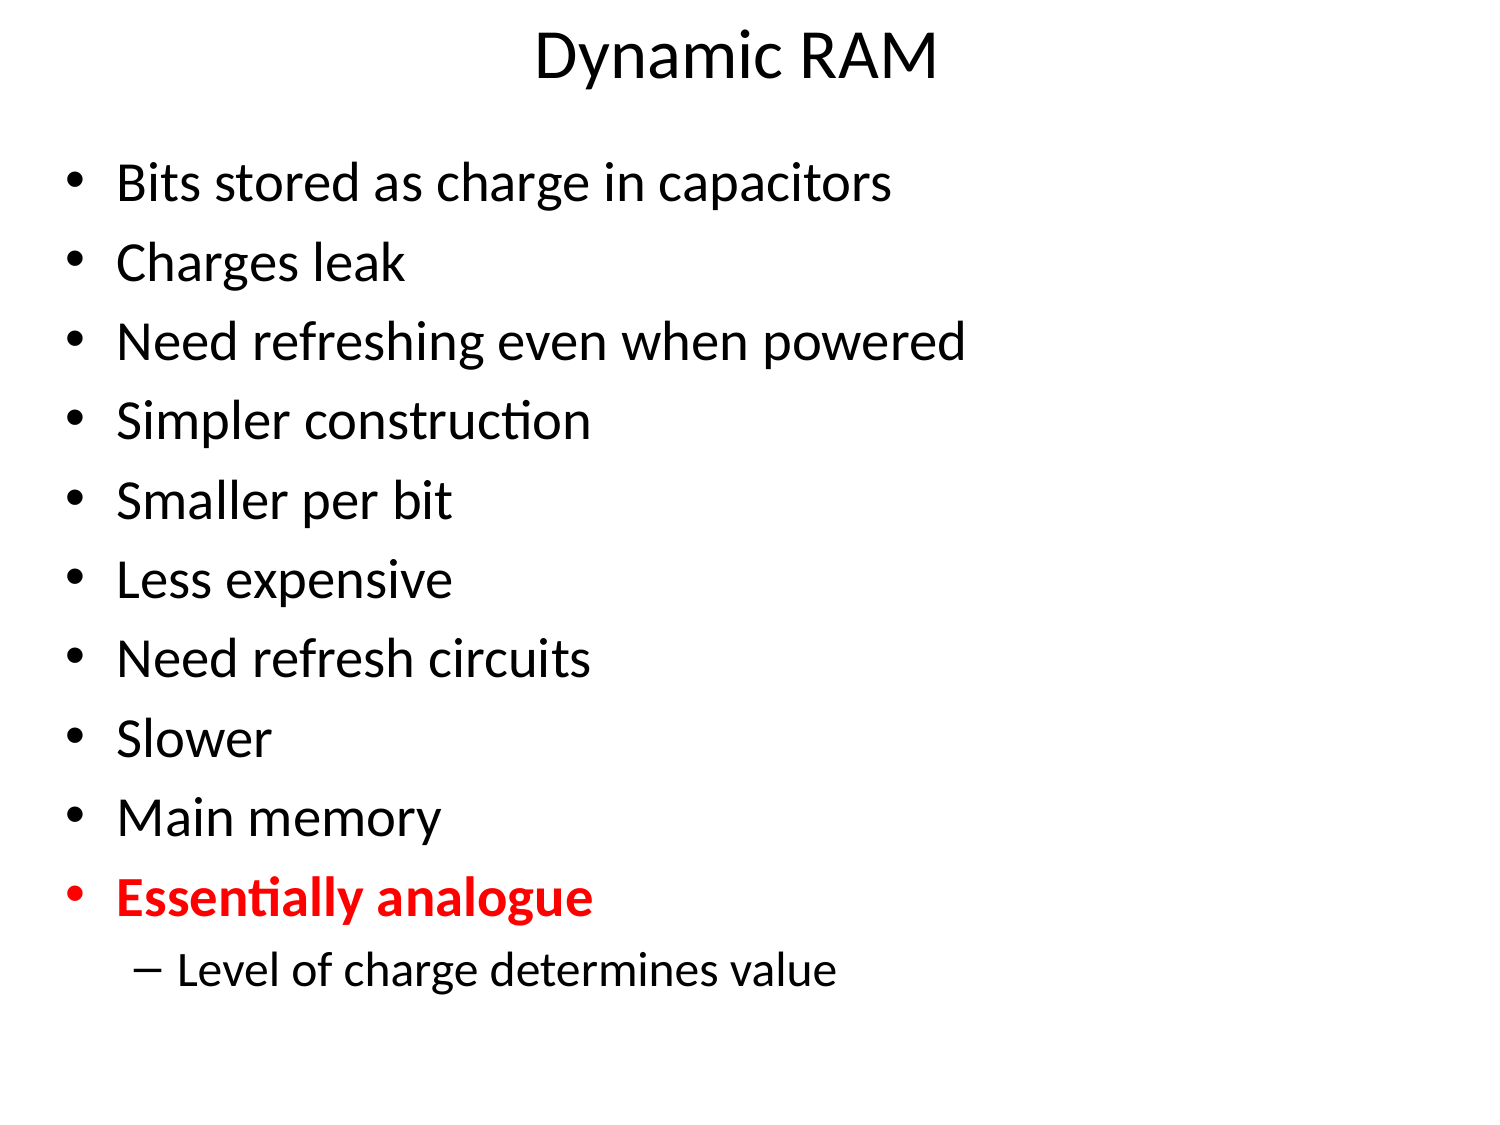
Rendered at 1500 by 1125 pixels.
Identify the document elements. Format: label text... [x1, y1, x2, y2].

title Dynamic RAM [0, 0, 1475, 100]
list Bits stored as charge in capacitors Charges leak Need refreshing even when powered Simpler construction Smaller per bit Less expensive Need refresh circuits Slower Main memory Essentially analogue Level of charge determines value [50, 137, 1450, 1005]
